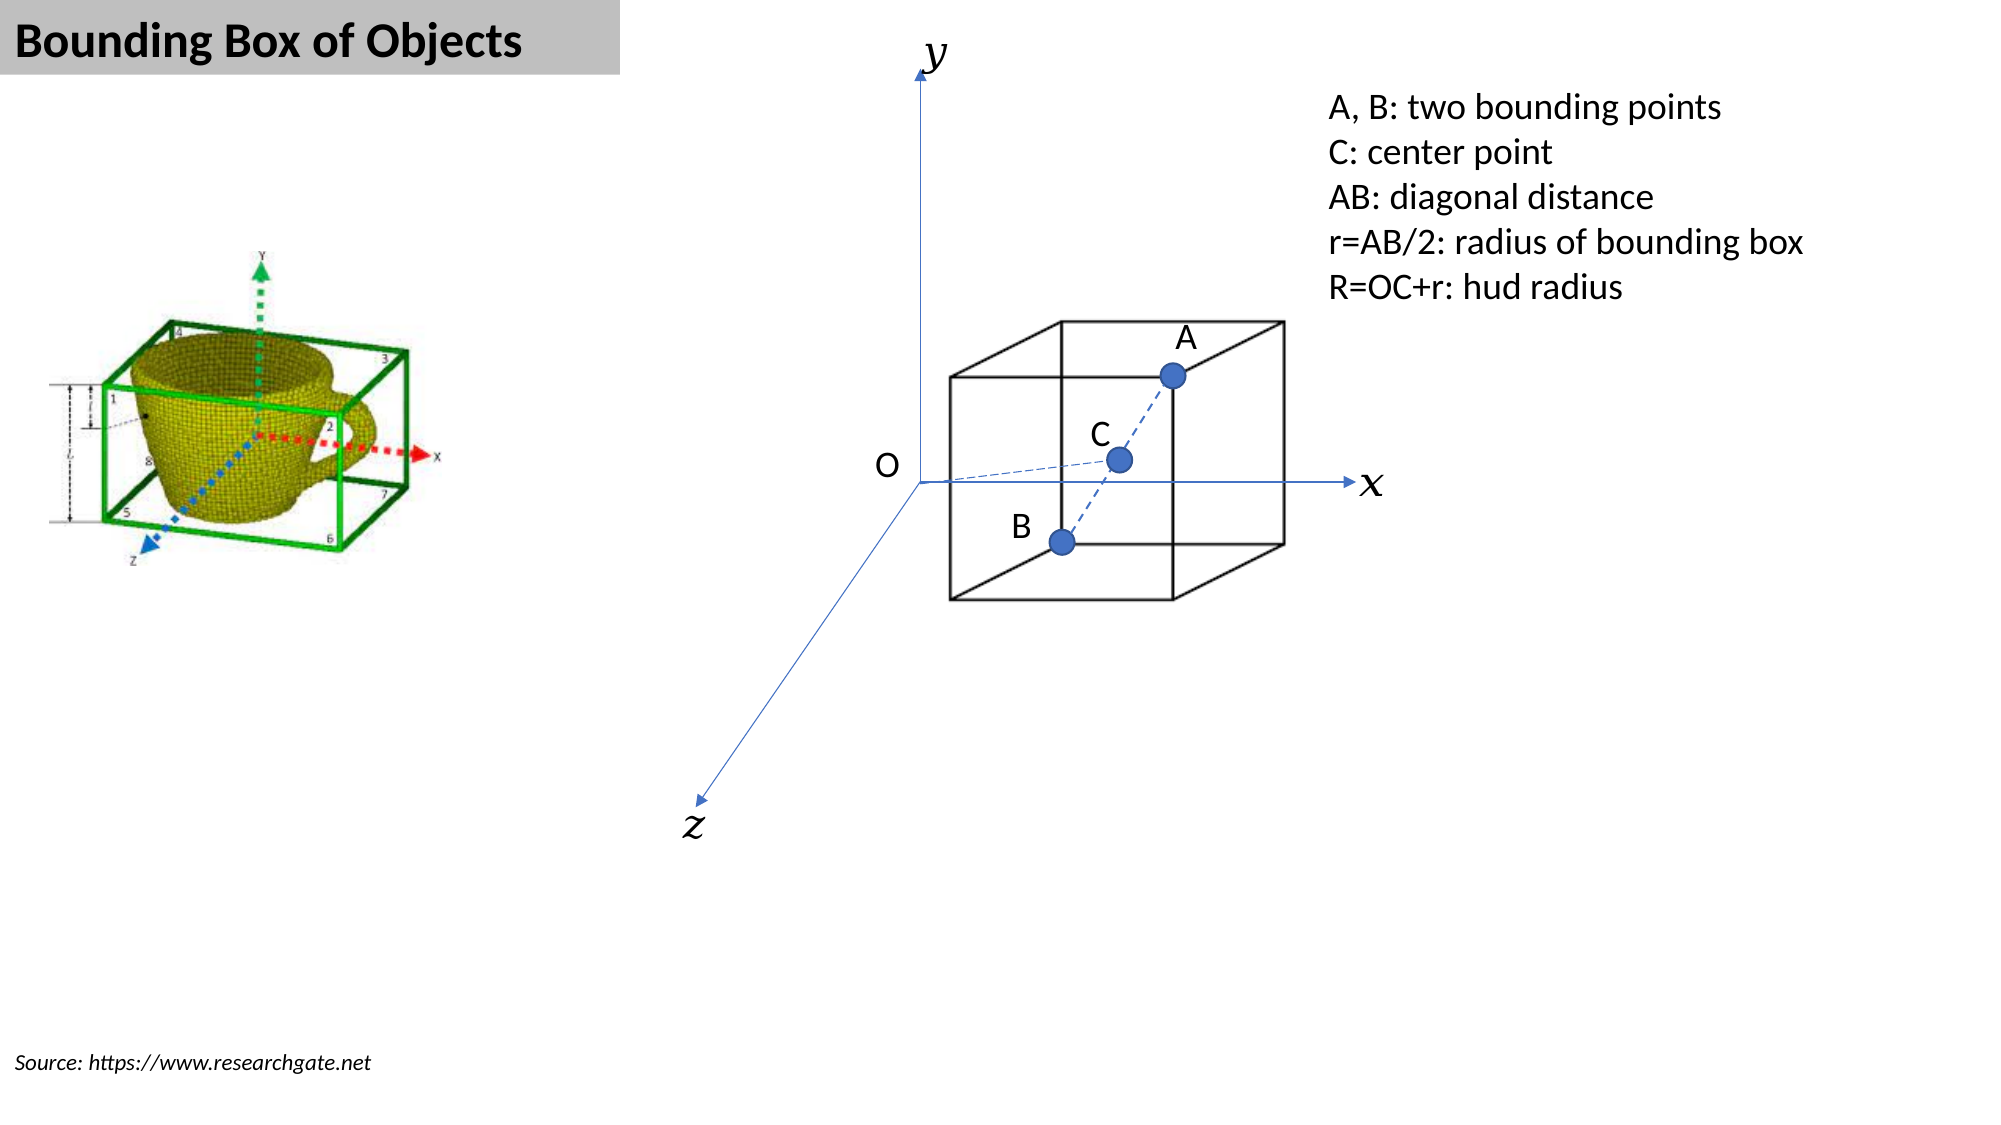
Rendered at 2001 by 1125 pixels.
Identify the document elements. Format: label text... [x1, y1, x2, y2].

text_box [920, 462, 1105, 484]
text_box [1070, 384, 1165, 534]
picture [49, 251, 442, 566]
text_box A, B: two bounding points C: center point AB: diagonal distance r=AB/2: radius of bounding box R=OC+r: hud radius [1387, 74, 1961, 315]
text_box Source: https://www.researchgate.net [0, 1040, 418, 1083]
text_box Bounding Box of Objects [0, 0, 620, 75]
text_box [680, 29, 1387, 849]
